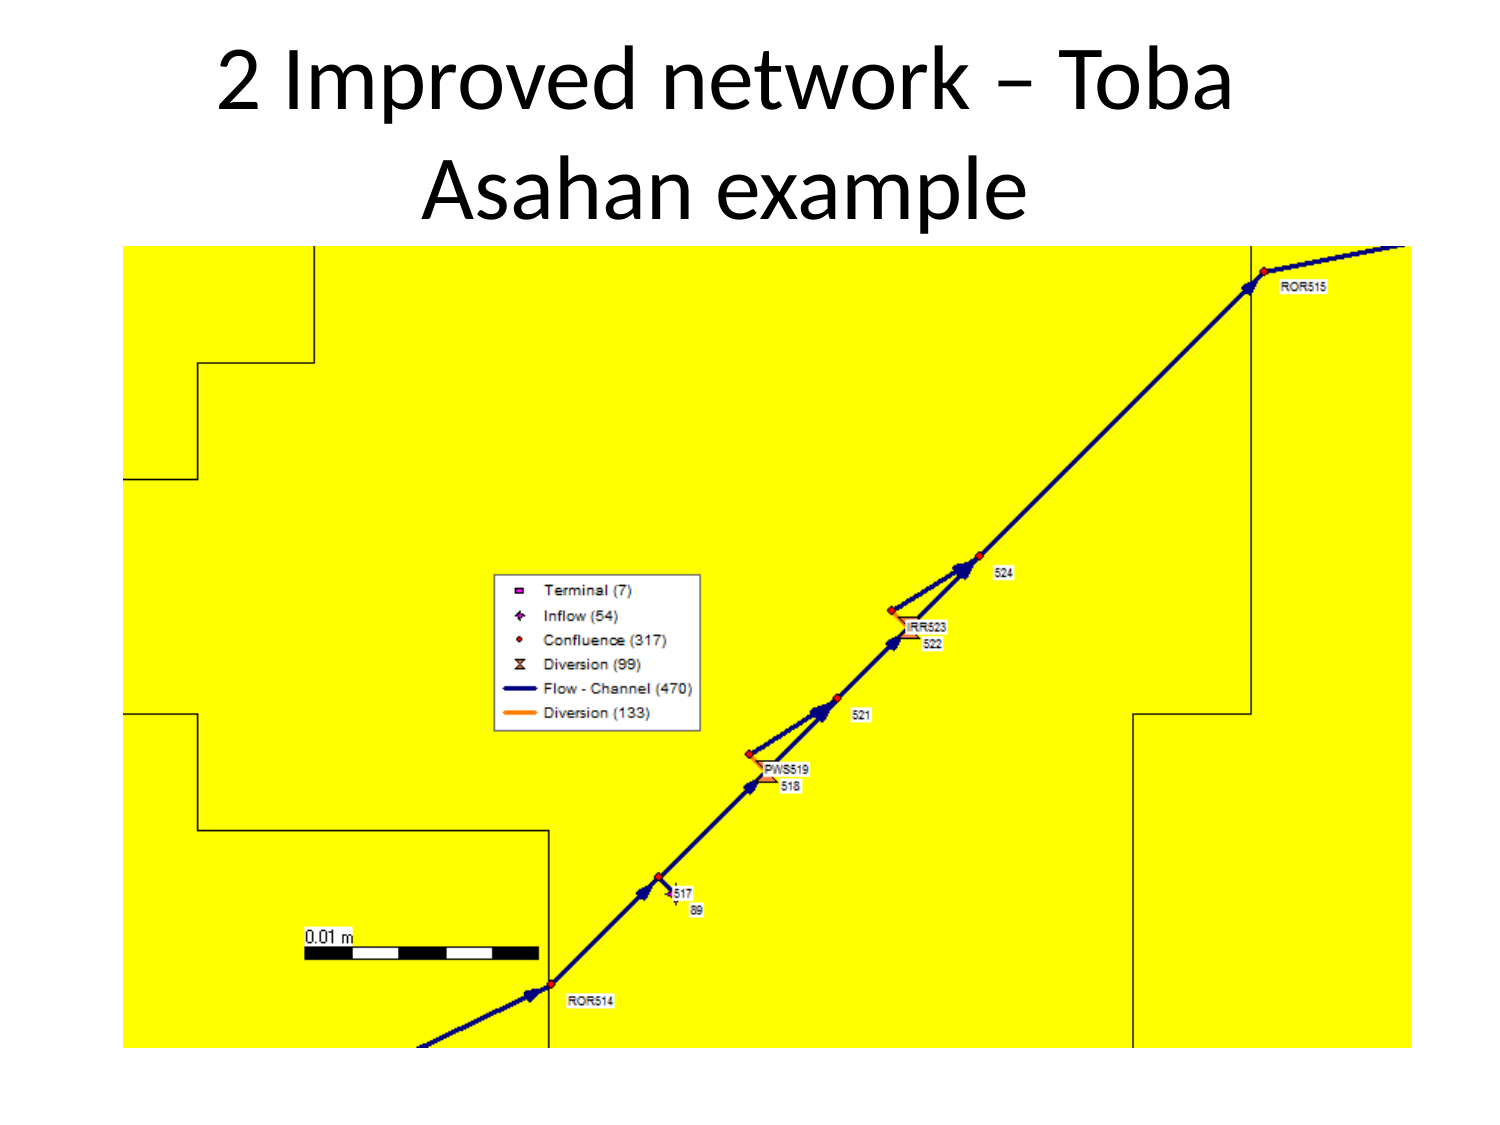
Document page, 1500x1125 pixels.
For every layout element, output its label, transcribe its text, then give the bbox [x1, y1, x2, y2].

title 2 Improved network – Toba Asahan example [88, 7, 1364, 249]
picture [123, 246, 1412, 1049]
